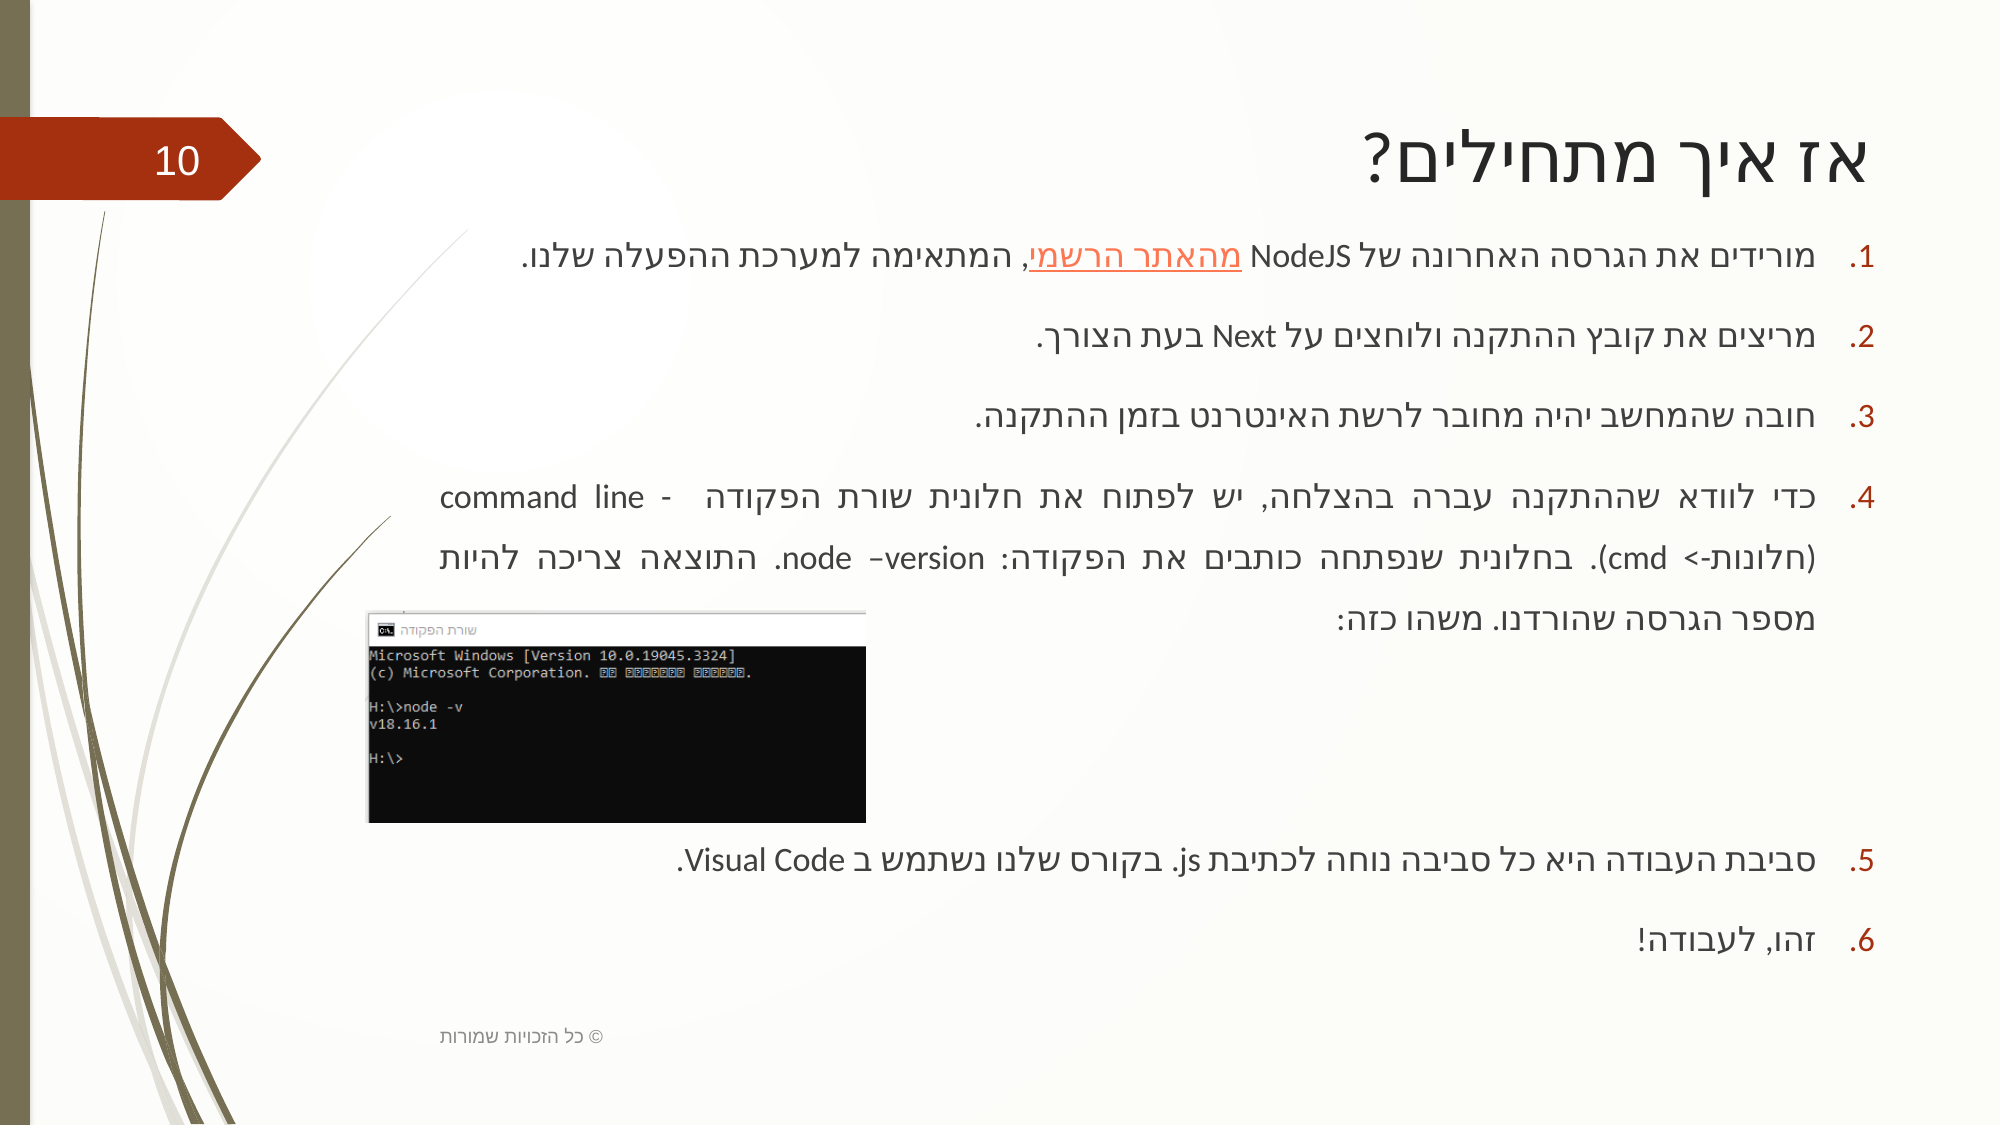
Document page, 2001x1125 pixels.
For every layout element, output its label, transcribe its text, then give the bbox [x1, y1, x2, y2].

footer כל הזכויות שמורות © [424, 1006, 1675, 1067]
title אז איך מתחילים? [425, 102, 1888, 205]
list מורידים את הגרסה האחרונה של NodeJS מהאתר הרשמי, המתאימה למערכת ההפעלה שלנו. מריצים את קובץ ההתקנה ולוחצים על Next בעת הצורך. חובה שהמחשב יהיה מחובר לרשת האינטרנט בזמן ההתקנה. כדי לוודא שההתקנה עברה בהצלחה, יש לפתוח את חלונית שורת הפקודה - command line (חלונות-> cmd). בחלונית שנפתחה כותבים את הפקודה: node –version. התוצאה צריכה להיות מספר הגרסה שהורדנו. משהו כזה: סביבת העבודה היא כל סביבה נוחה לכתיבת js. בקורס שלנו נשתמש ב Visual Code. זהו, לעבודה! [424, 205, 1888, 970]
picture [365, 610, 866, 823]
slide_number 10 [87, 129, 216, 190]
